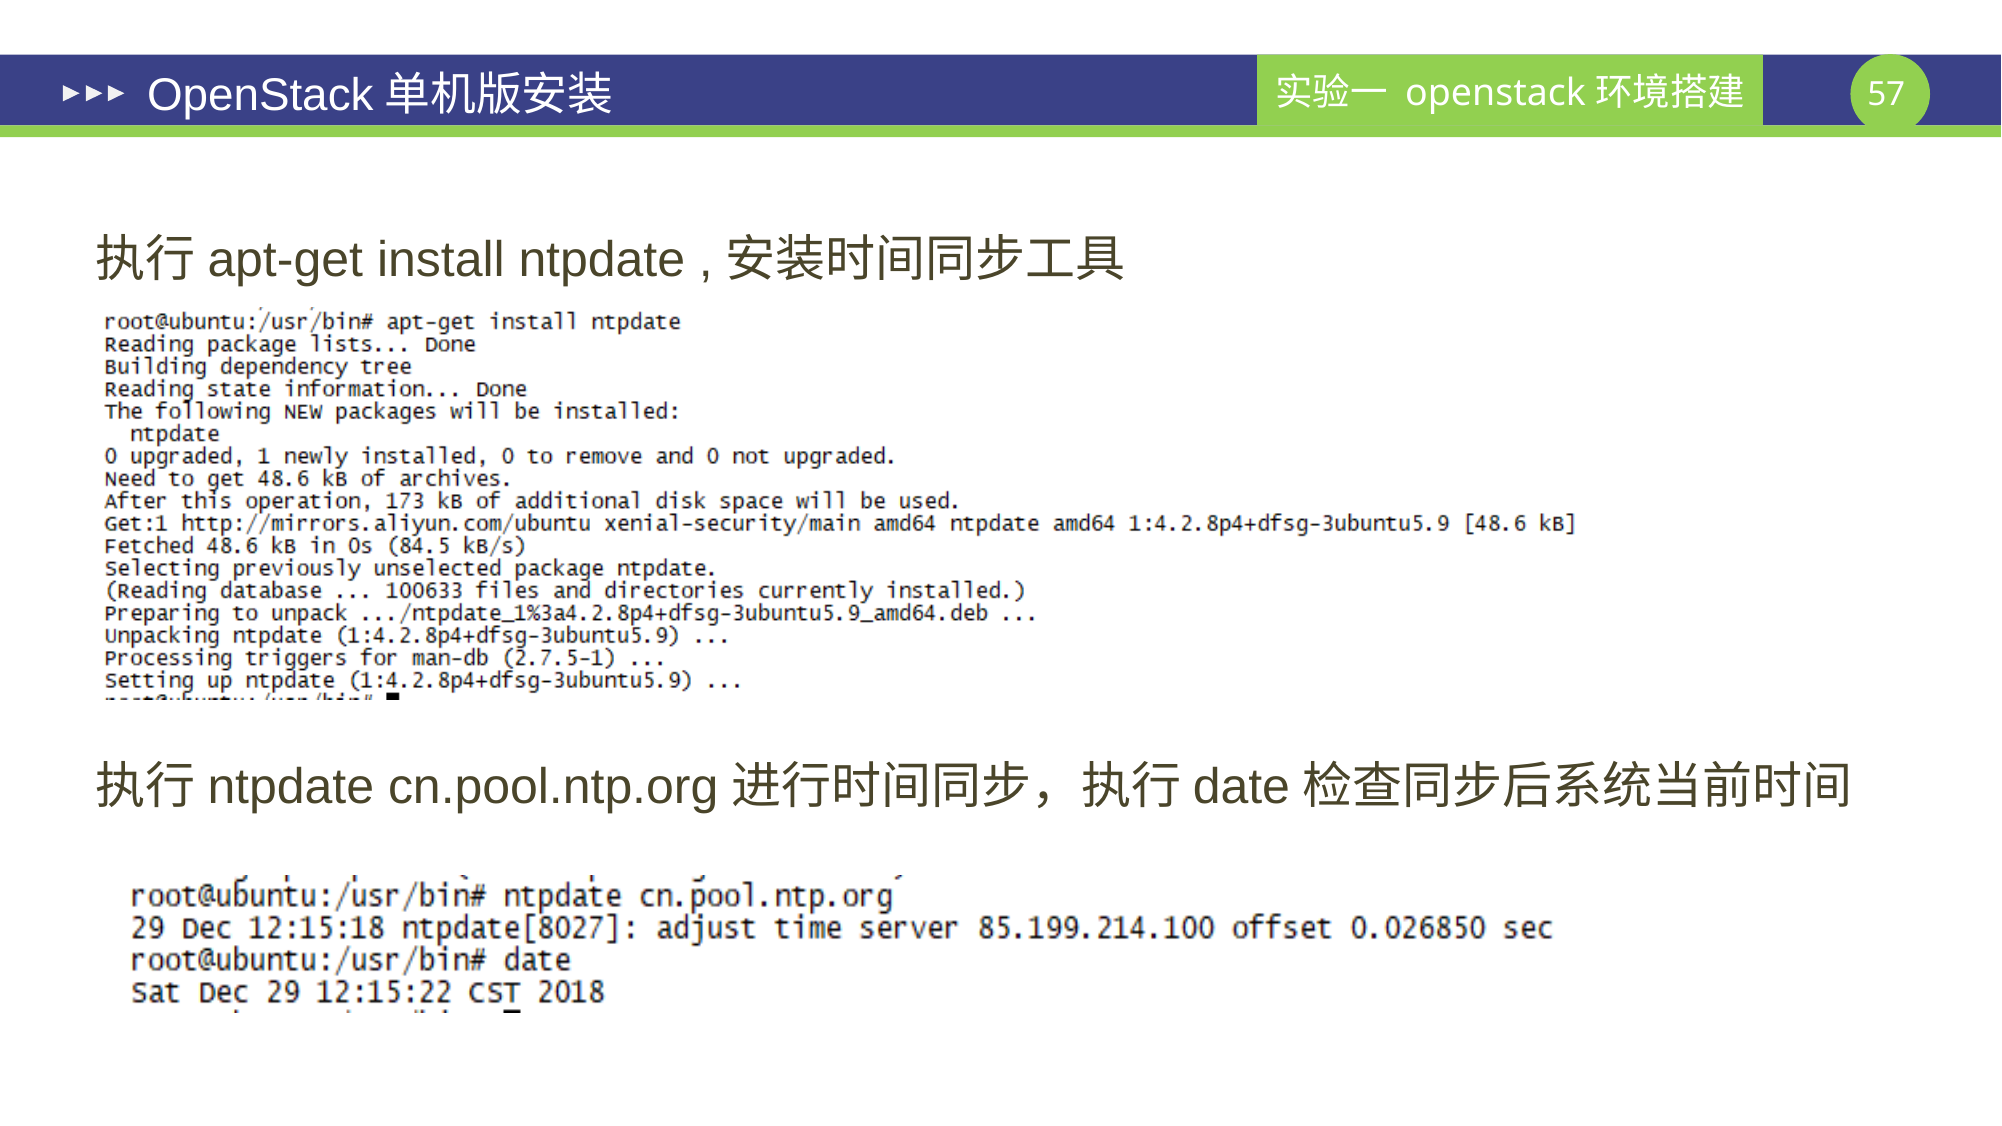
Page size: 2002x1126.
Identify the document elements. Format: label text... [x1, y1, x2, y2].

list 执行apt-get install ntpdate ,安装时间同步工具 执行ntpdate cn.pool.ntp.org进行时间同步，执行date检查同步后系统当前时间 [75, 198, 1901, 1061]
title OpenStack单机版安装 [127, 59, 1207, 126]
picture [100, 307, 1626, 701]
picture [125, 874, 1601, 1013]
